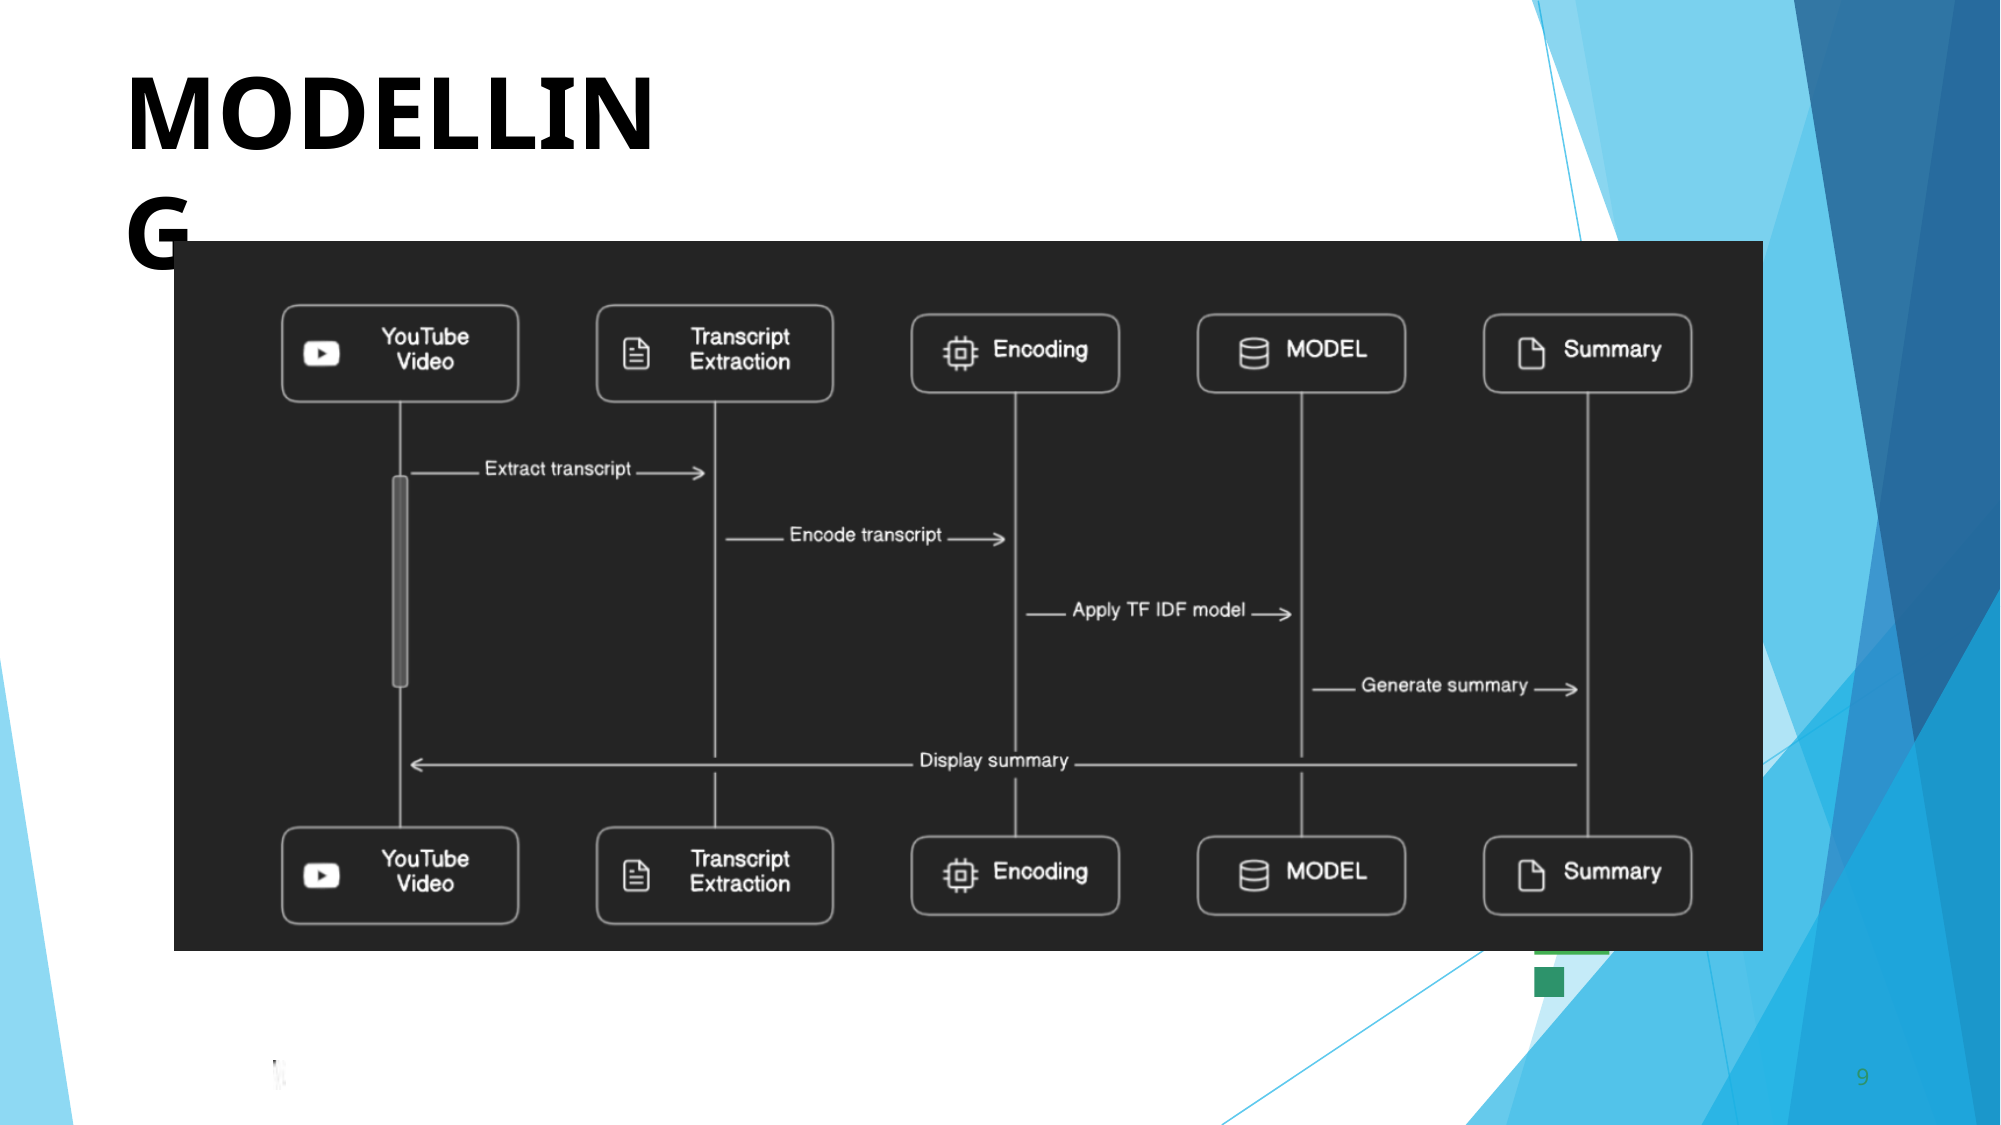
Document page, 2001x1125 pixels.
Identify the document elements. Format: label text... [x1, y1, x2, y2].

picture [174, 241, 1764, 952]
slide_number 9 [1849, 1061, 1890, 1125]
title MODELLING [121, 47, 664, 290]
text_box [1534, 967, 1565, 997]
picture [273, 1060, 287, 1091]
